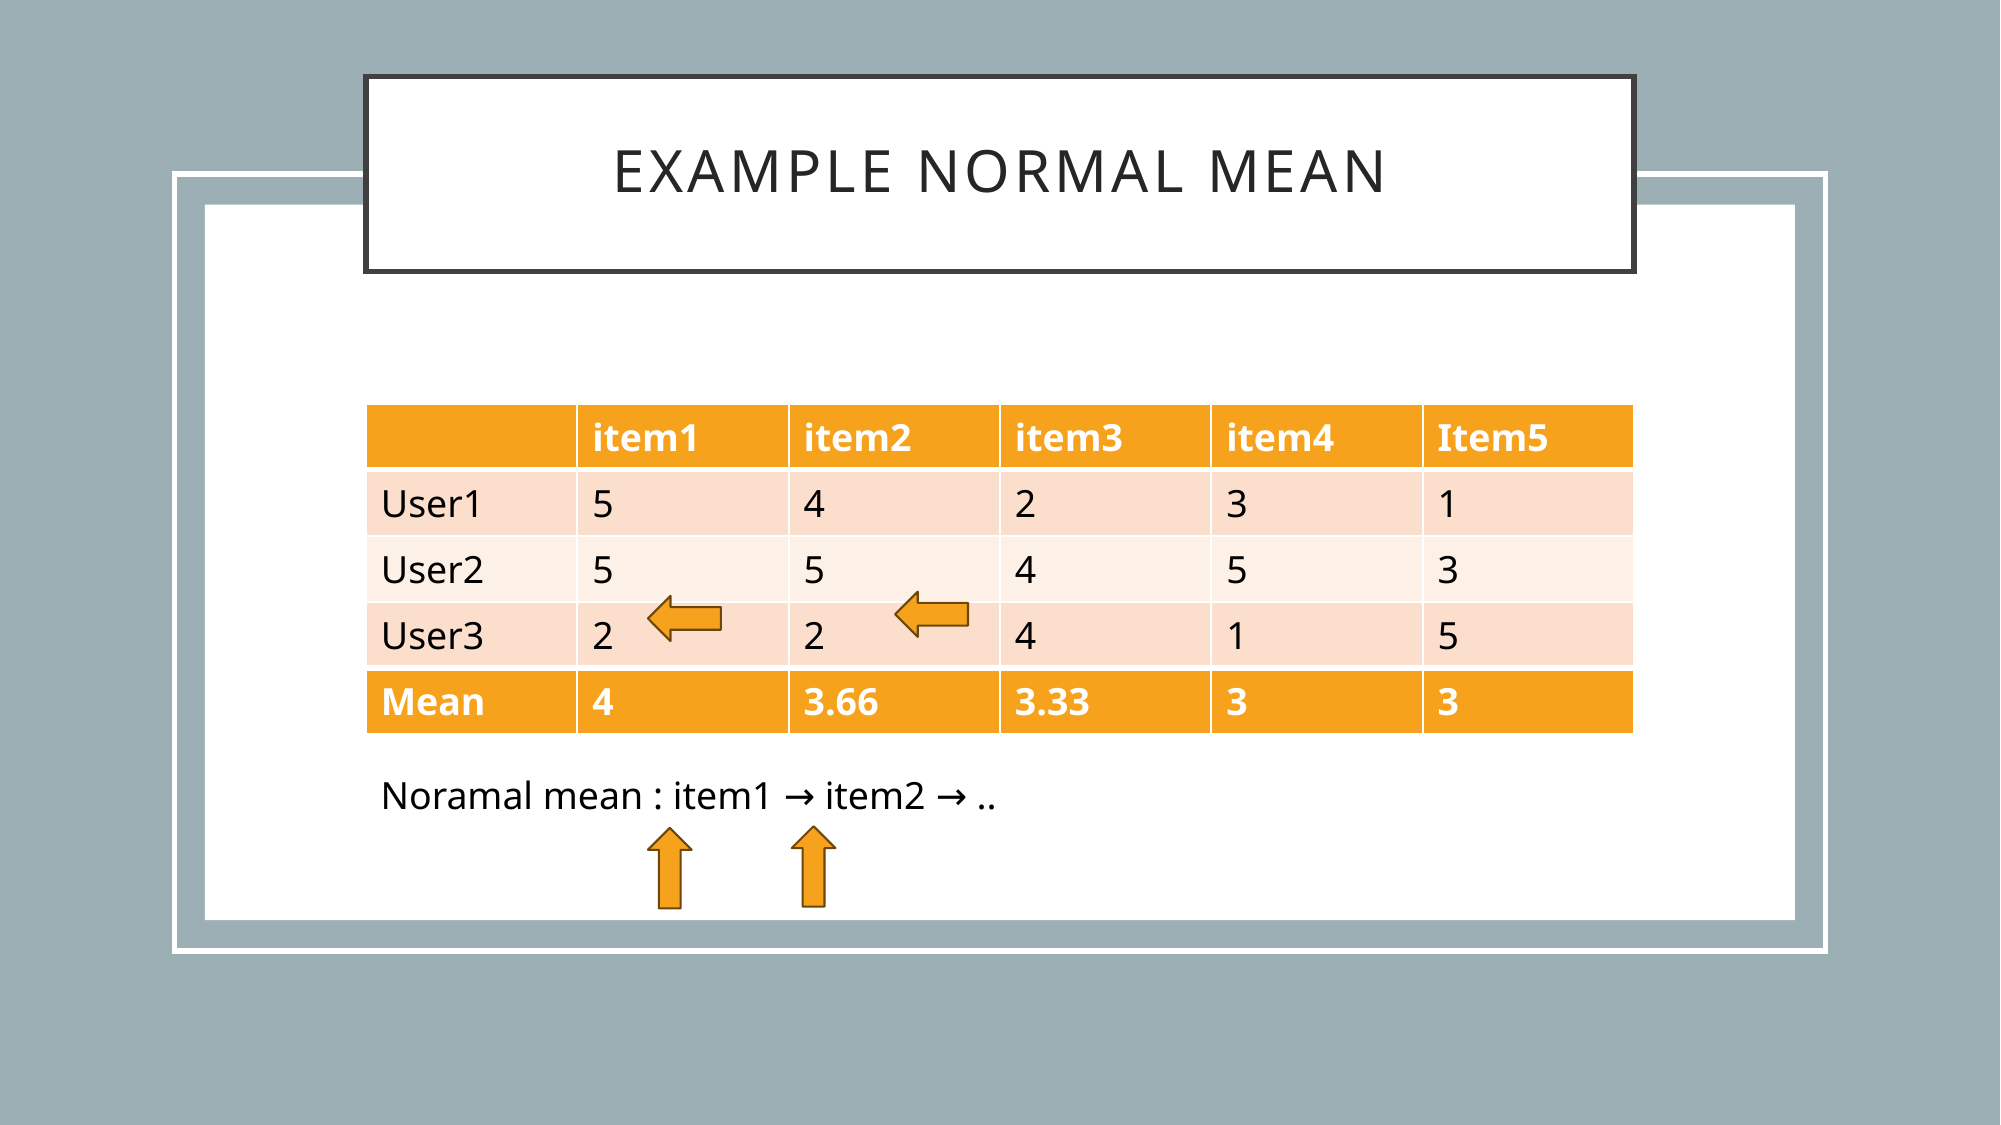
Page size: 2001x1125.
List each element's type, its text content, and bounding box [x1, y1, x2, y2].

table_header item2 [790, 405, 999, 467]
table_cell 1 [1212, 603, 1422, 665]
table_header item4 [1212, 405, 1422, 467]
table_cell 4 [1001, 537, 1210, 601]
table_cell 5 [578, 472, 788, 535]
table_cell 4 [578, 671, 788, 733]
table_cell 1 [1424, 472, 1633, 535]
title Example normal mean [363, 74, 1637, 274]
table_header item1 [578, 405, 788, 467]
table_cell 3.66 [790, 671, 999, 733]
table_cell User1 [367, 472, 576, 535]
table_cell 3 [1212, 671, 1422, 733]
text_box [790, 825, 837, 908]
text_box [646, 827, 693, 910]
table_cell 5 [578, 537, 788, 601]
table_cell User3 [367, 603, 576, 665]
table_cell 3 [1212, 472, 1422, 535]
table_cell 3 [1424, 537, 1633, 601]
table_cell 5 [790, 537, 999, 601]
table_header [367, 405, 576, 467]
table_cell 2 [1001, 472, 1210, 535]
text_box [894, 590, 970, 638]
table_header item3 [1001, 405, 1210, 467]
text_box [0, 0, 2000, 1125]
table_cell 5 [1424, 603, 1633, 665]
text_box [647, 594, 722, 643]
table_cell 2 [790, 603, 999, 665]
table_cell 5 [1212, 537, 1422, 601]
table_cell 4 [1001, 603, 1210, 665]
table_cell 3 [1424, 671, 1633, 733]
table_header Item5 [1424, 405, 1633, 467]
text_box Noramal mean : item1 → item2 → .. [365, 764, 1634, 825]
table_cell Mean [367, 671, 576, 733]
table_cell 4 [790, 472, 999, 535]
table_cell 2 [578, 603, 788, 665]
text_box [173, 173, 1827, 952]
table_cell 3.33 [1001, 671, 1210, 733]
table_cell User2 [367, 537, 576, 601]
